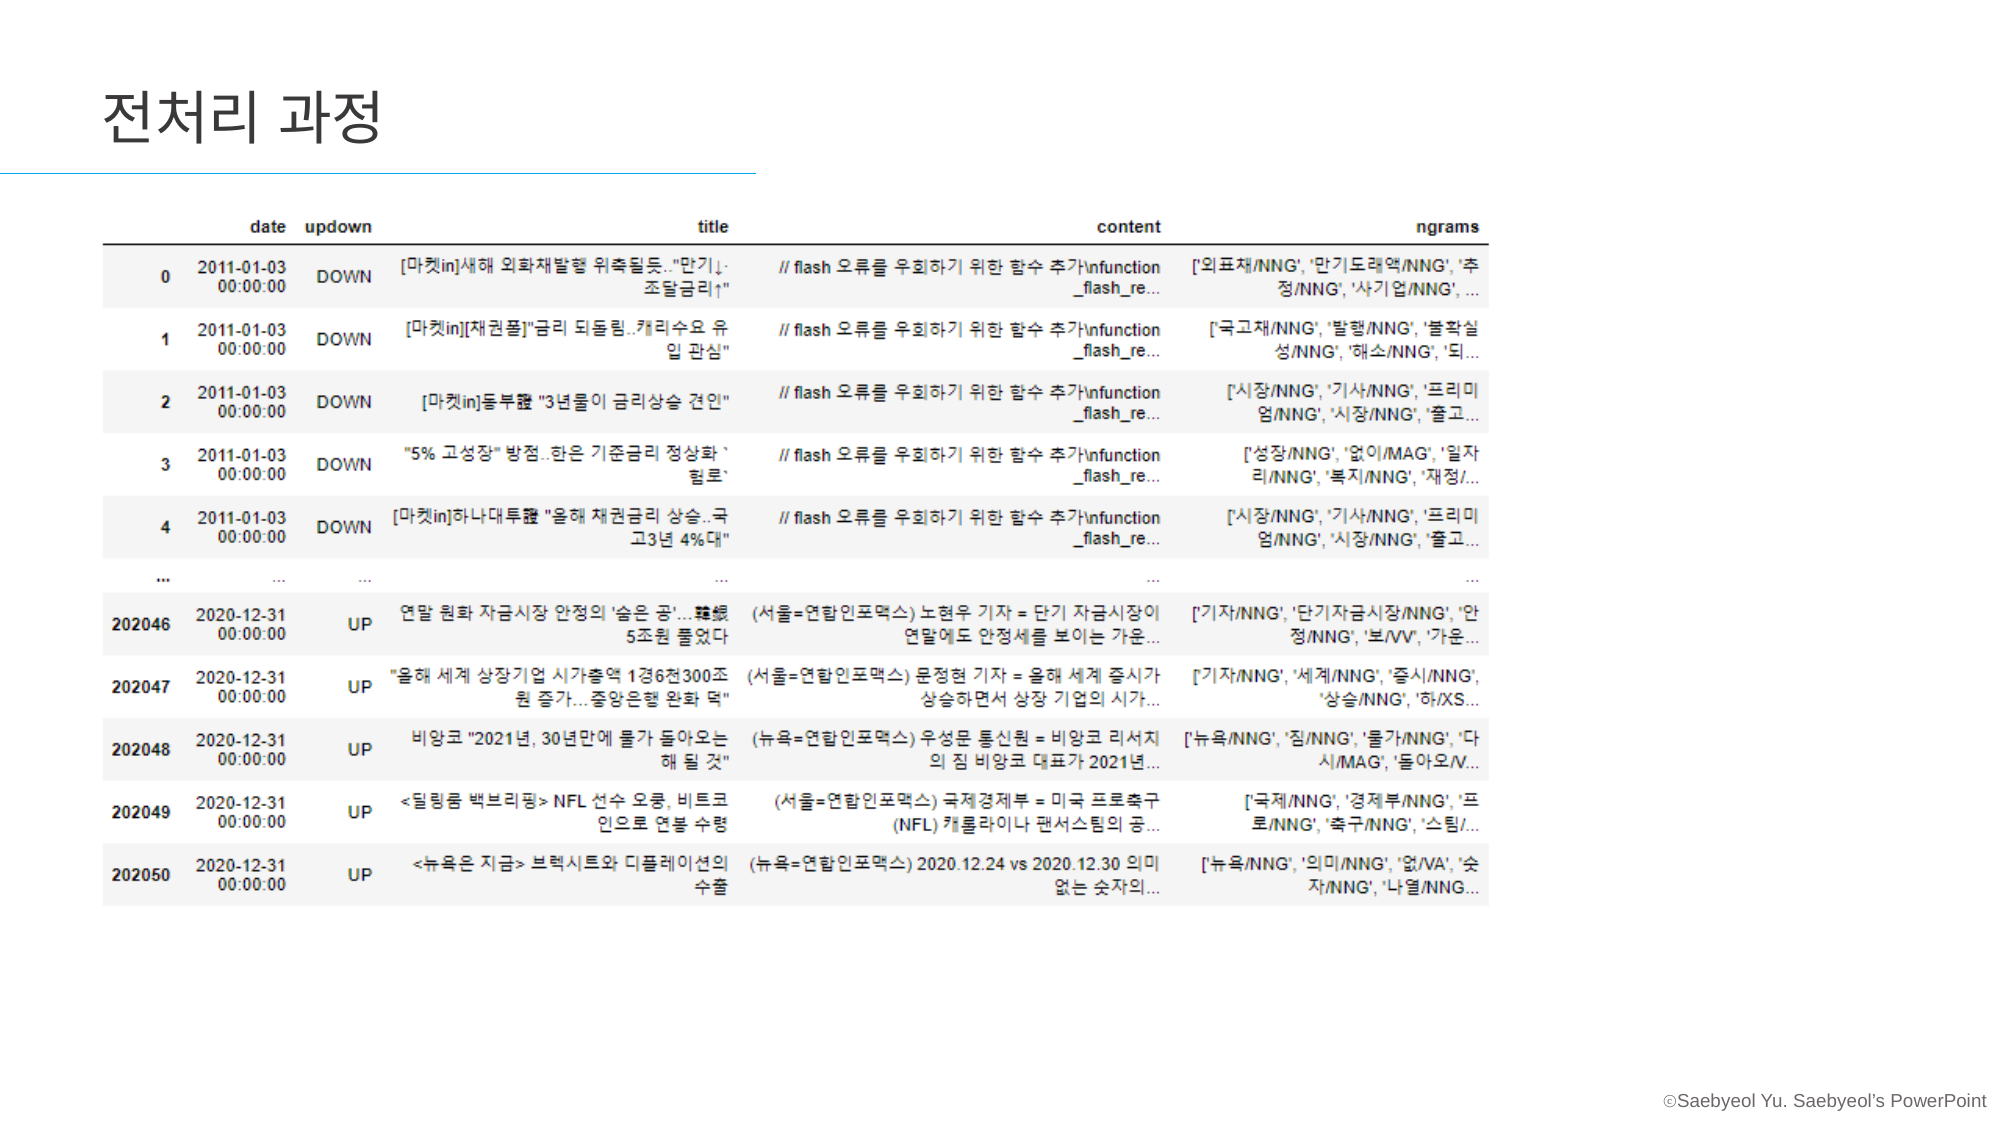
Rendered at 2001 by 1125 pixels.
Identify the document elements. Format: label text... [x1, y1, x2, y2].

text_box 전처리 과정 [86, 73, 777, 159]
picture [86, 200, 1511, 925]
